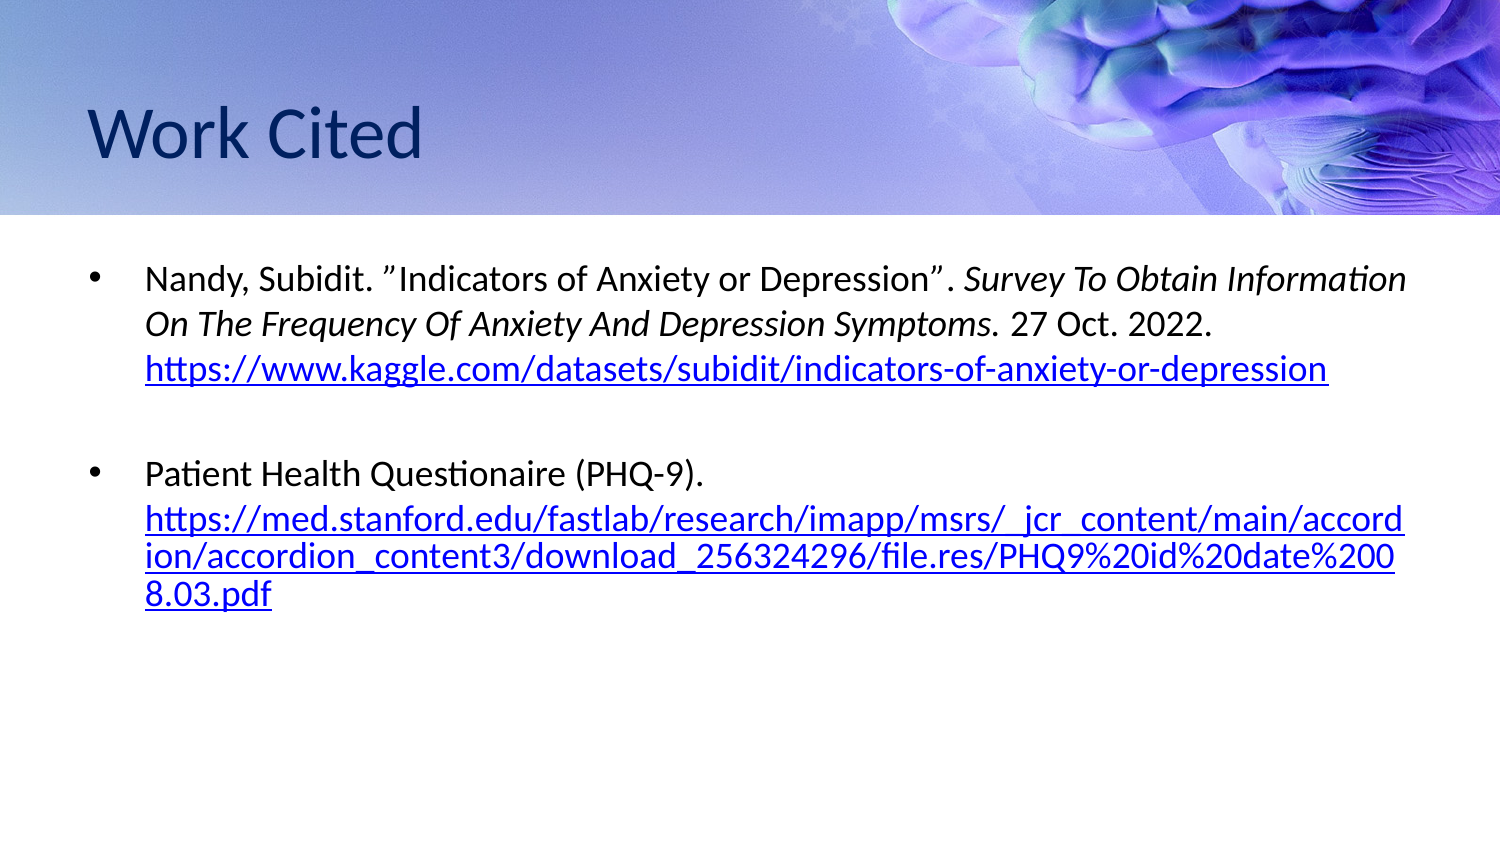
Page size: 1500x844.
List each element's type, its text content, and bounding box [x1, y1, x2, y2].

list Nandy, Subidit. ”Indicators of Anxiety or Depression”. Survey To Obtain Information On The Frequency Of Anxiety And Depression Symptoms. 27 Oct. 2022. https://www.kaggle.com/datasets/subidit/indicators-of-anxiety-or-depression Patient Health Questionaire (PHQ-9). https://med.stanford.edu/fastlab/research/imapp/msrs/_jcr_content/main/accordion/accordion_content3/download_256324296/file.res/PHQ9%20id%20date%2008.03.pdf [73, 246, 1427, 782]
title Work Cited [72, 65, 1425, 191]
picture [0, 0, 1500, 844]
